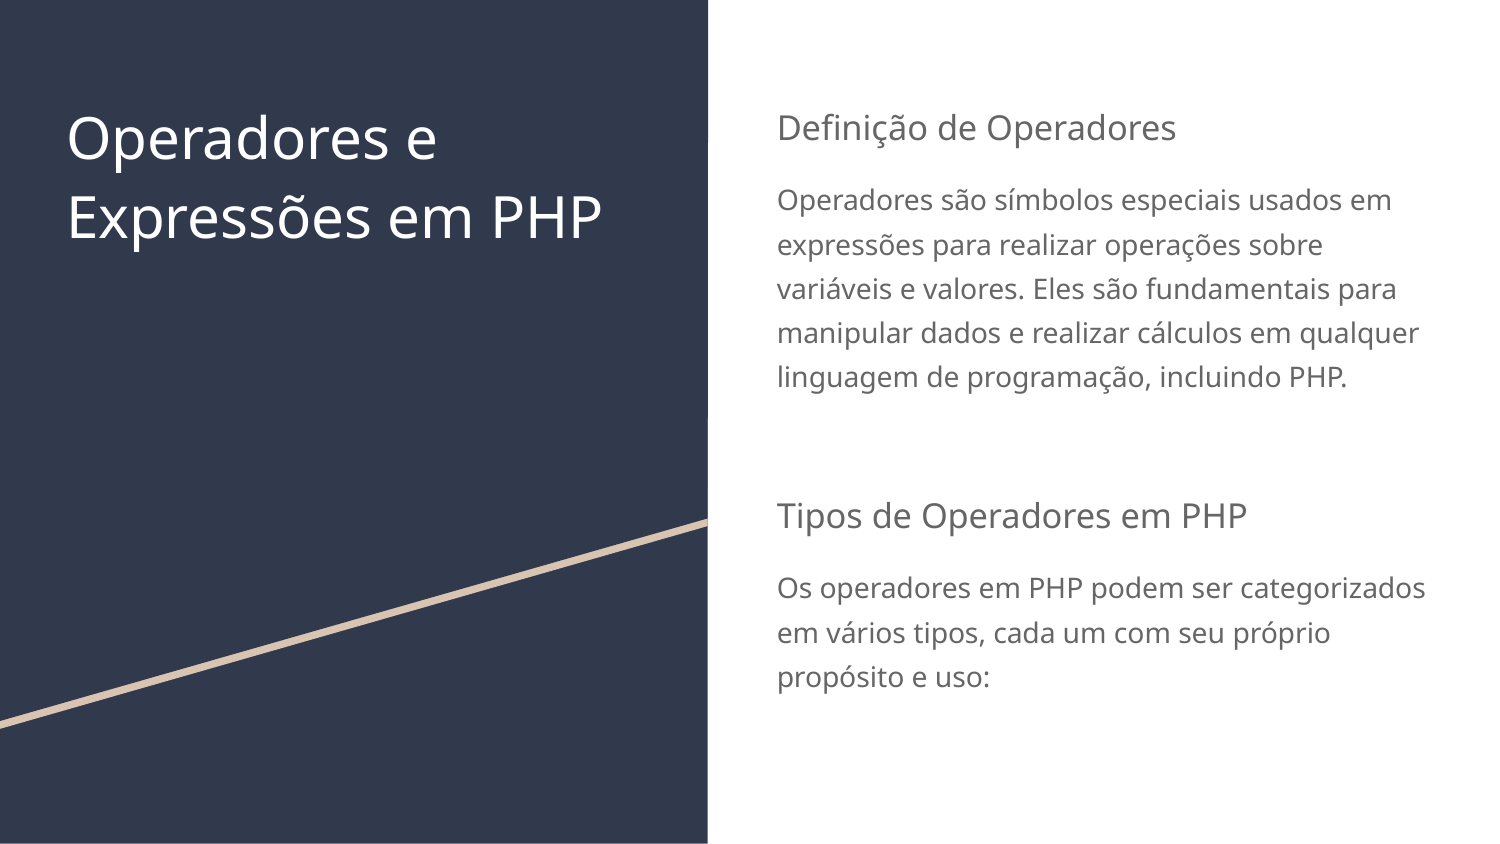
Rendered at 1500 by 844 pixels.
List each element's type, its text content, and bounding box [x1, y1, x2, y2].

list Definição de Operadores Operadores são símbolos especiais usados em expressões para realizar operações sobre variáveis e valores. Eles são fundamentais para manipular dados e realizar cálculos em qualquer linguagem de programação, incluindo PHP. Tipos de Operadores em PHP Os operadores em PHP podem ser categorizados em vários tipos, cada um com seu próprio propósito e uso: [761, 82, 1446, 755]
title Operadores e Expressões em PHP [51, 82, 660, 494]
